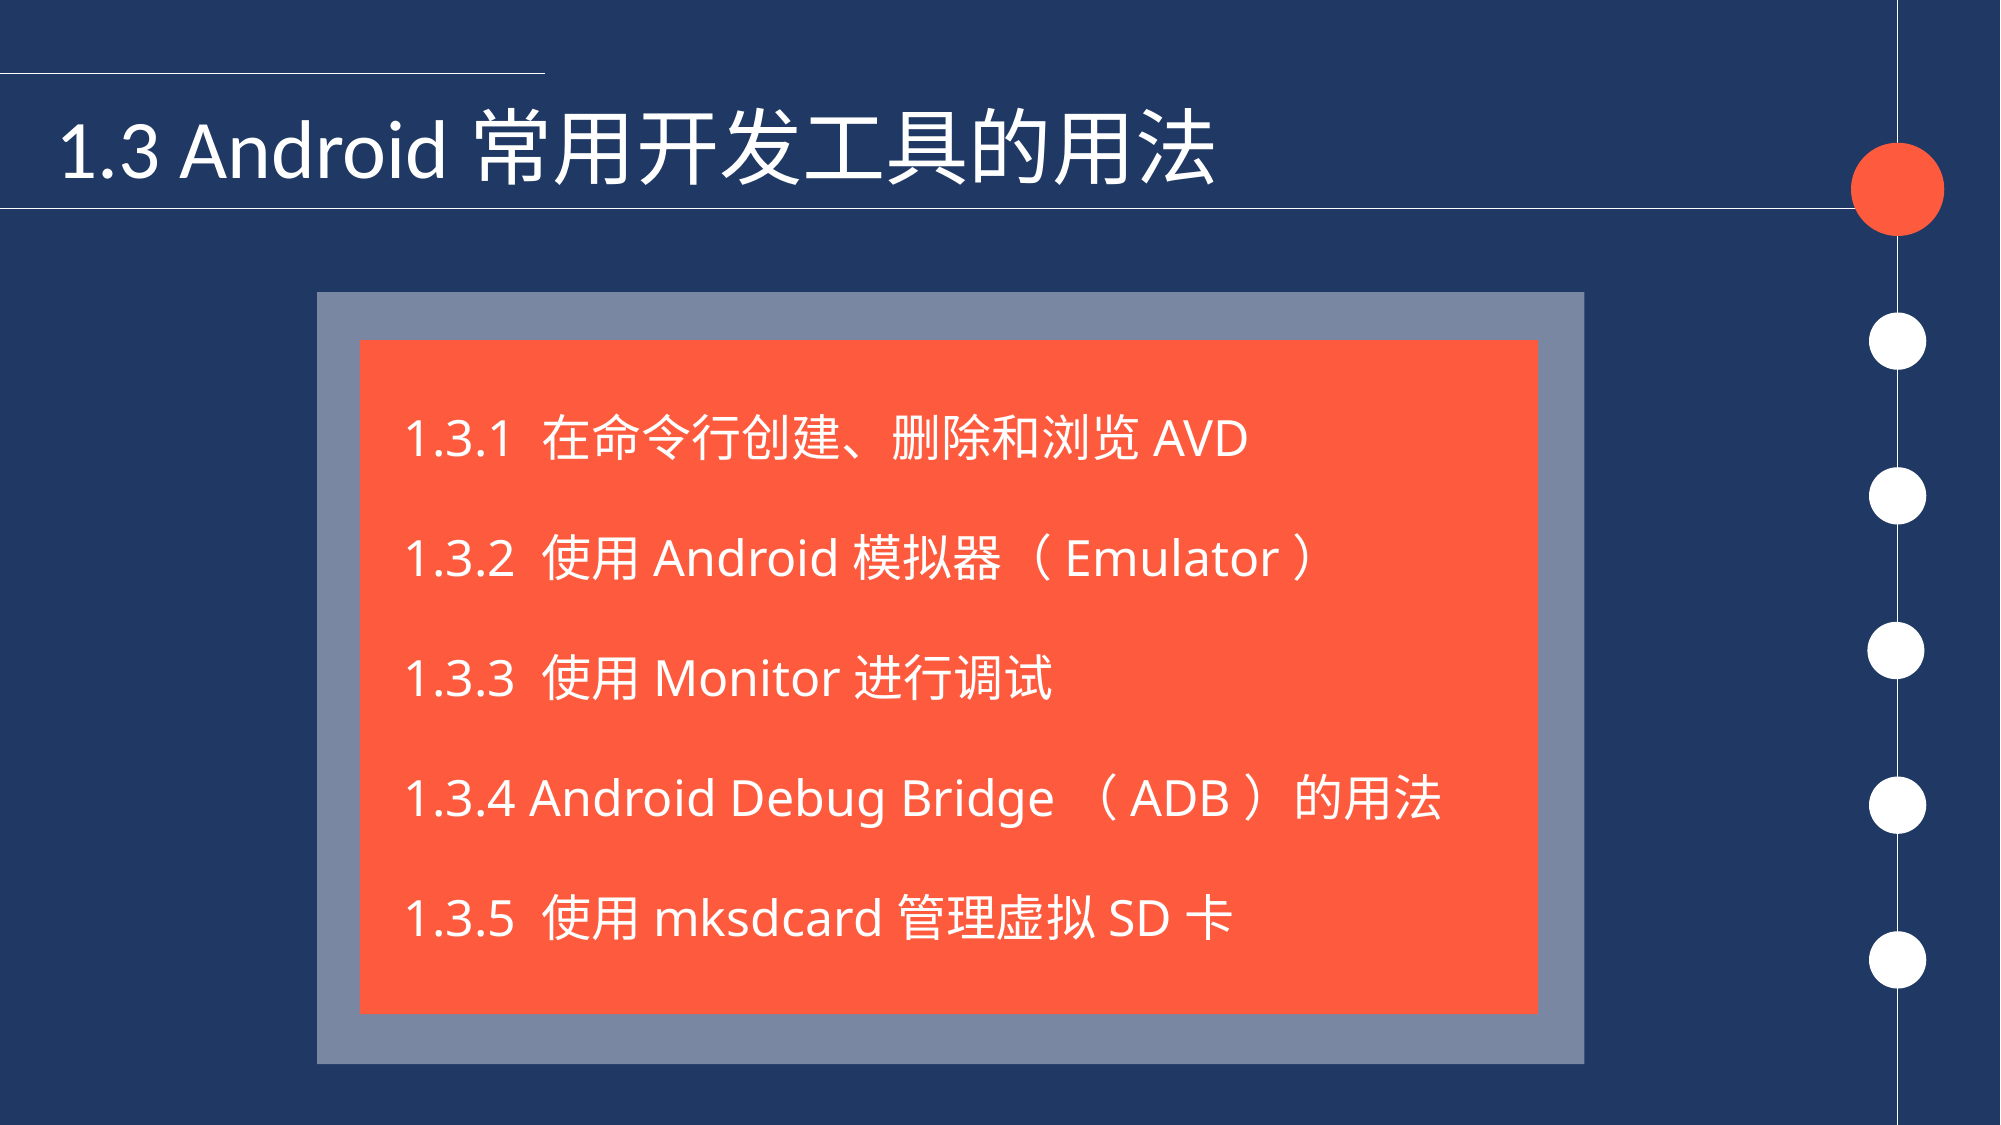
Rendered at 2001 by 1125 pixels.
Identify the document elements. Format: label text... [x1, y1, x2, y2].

text_box [1898, 141, 1946, 238]
text_box [1898, 931, 1927, 989]
text_box [1869, 467, 1897, 525]
text_box [1869, 776, 1897, 834]
text_box [1898, 312, 1927, 370]
text_box [1898, 467, 1927, 525]
text_box [359, 339, 1539, 1015]
text_box [1869, 312, 1897, 370]
text_box [1898, 776, 1927, 834]
text_box [1854, 209, 1897, 237]
text_box [316, 291, 1585, 1065]
text_box [1869, 931, 1897, 989]
text_box [1898, 622, 1925, 680]
text_box [1849, 141, 1897, 208]
text_box 1.3 Android常用开发工具的用法 [40, 87, 1234, 203]
text_box [1867, 621, 1897, 680]
text_box 1.3.1 在命令行创建、删除和浏览AVD 1.3.2 使用Android模拟器（Emulator） 1.3.3 使用Monitor进行调试 1.3.4 Android Debug Bridge（ADB）的用法 1.3.5 使用mksdcard管理虚拟SD卡 [389, 399, 1615, 955]
